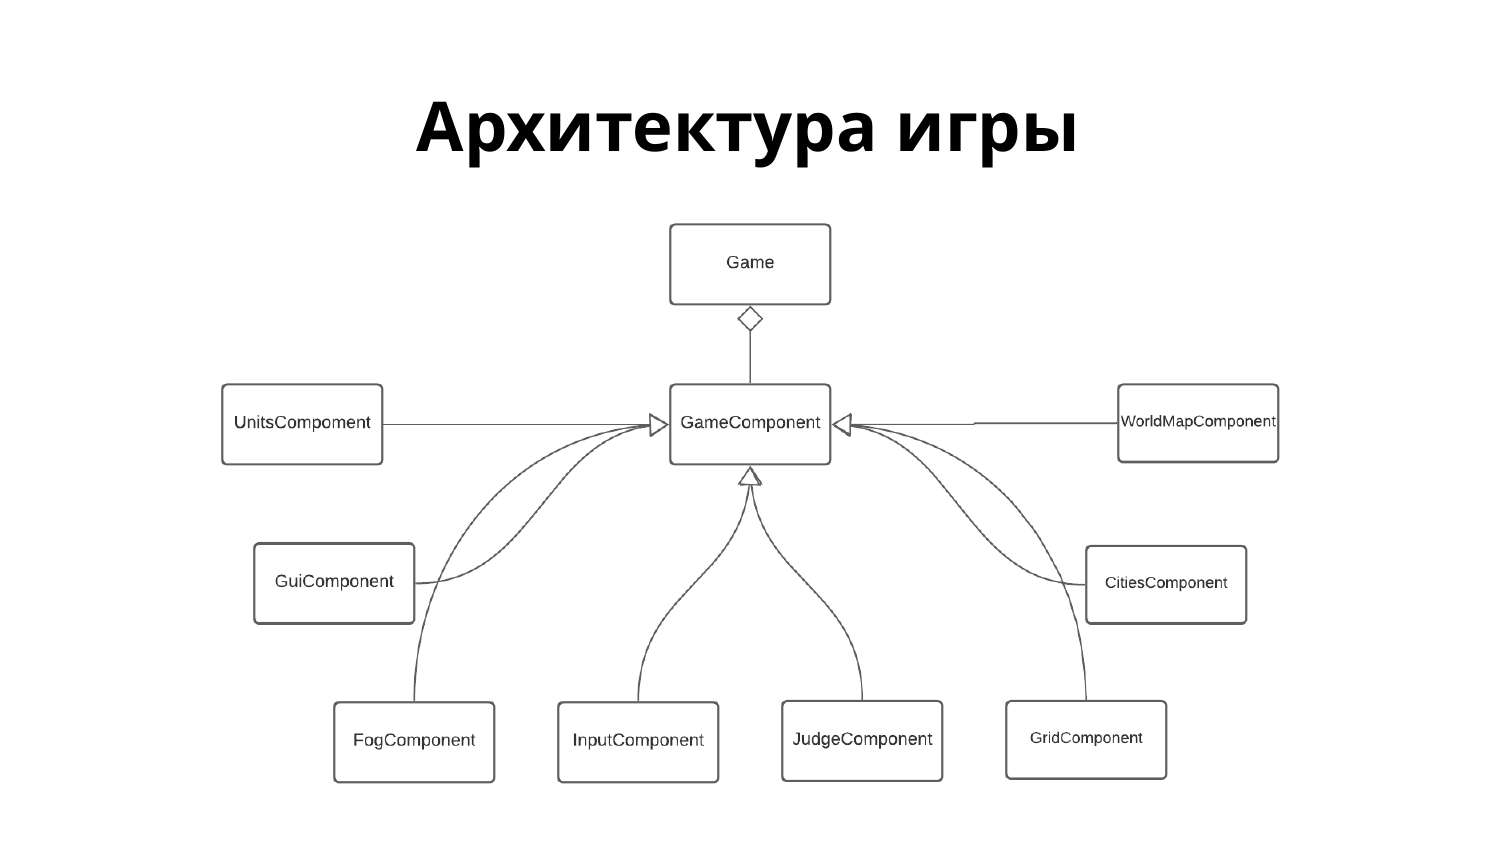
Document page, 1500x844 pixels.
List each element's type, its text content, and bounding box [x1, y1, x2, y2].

title Архитектура игры [49, 67, 1448, 173]
picture [190, 192, 1310, 814]
